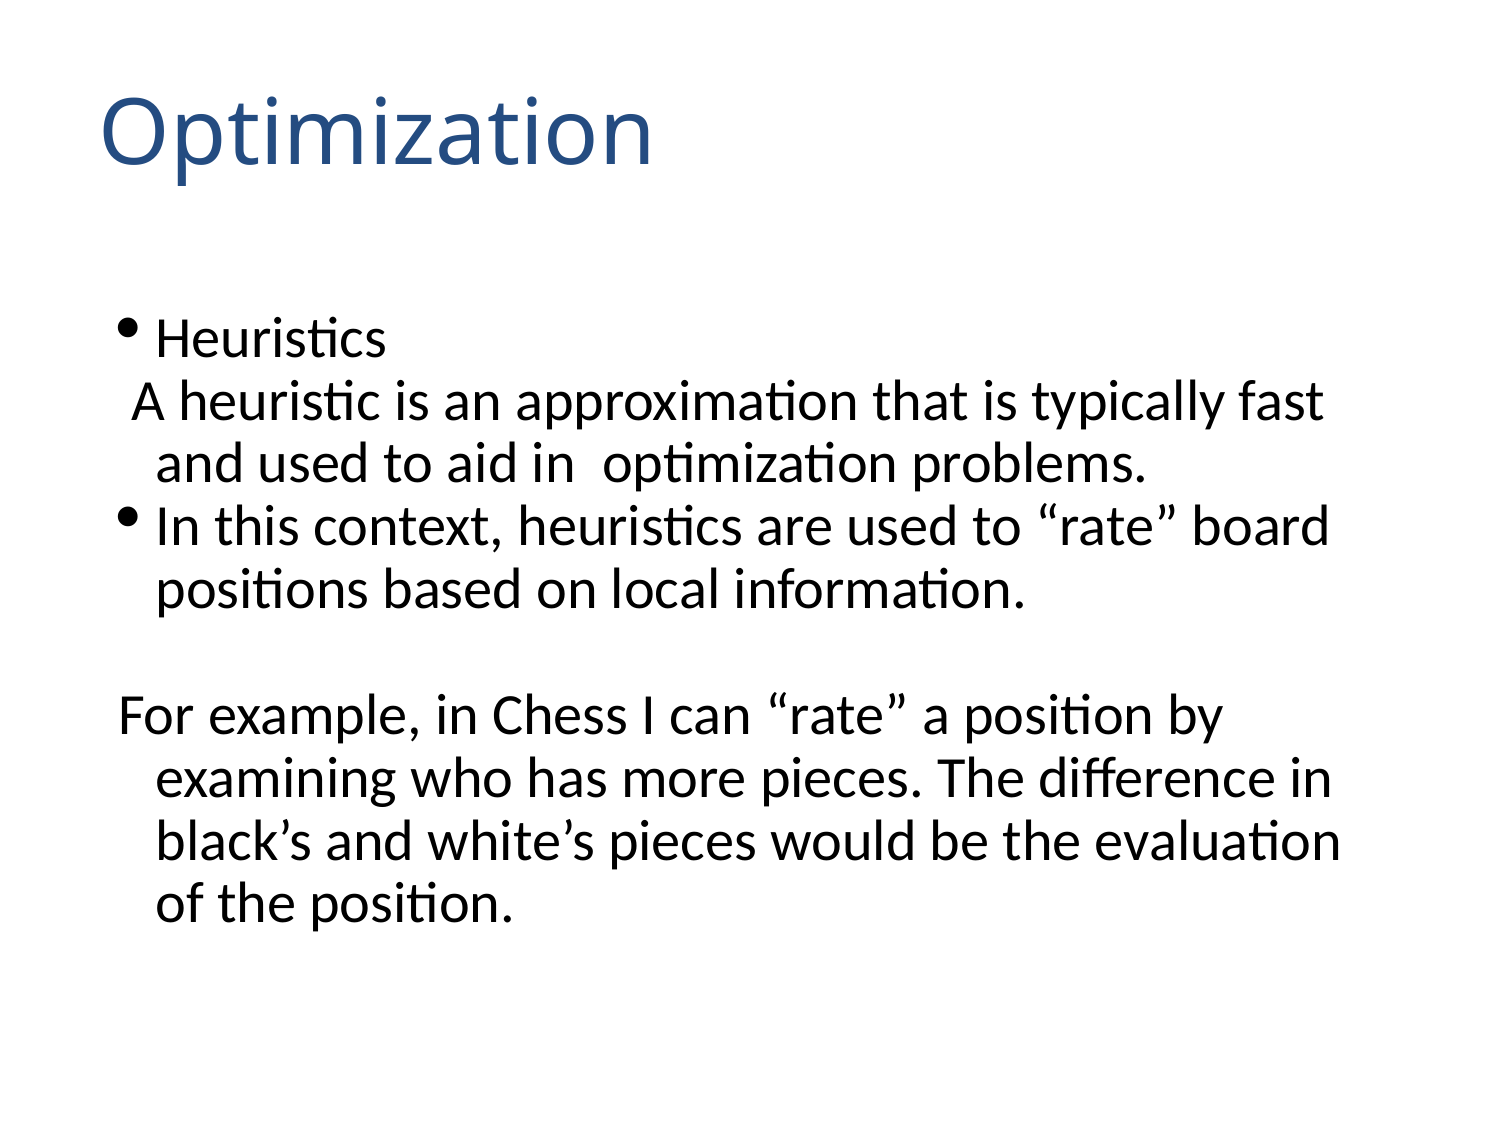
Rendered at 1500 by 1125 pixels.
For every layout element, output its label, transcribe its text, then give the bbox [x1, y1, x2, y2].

list Heuristics A heuristic is an approximation that is typically fast and used to aid in optimization problems. In this context, heuristics are used to “rate” board positions based on local information. For example, in Chess I can “rate” a position by examining who has more pieces. The difference in black’s and white’s pieces would be the evaluation of the position. [103, 299, 1397, 1014]
title Optimization [75, 41, 1425, 230]
